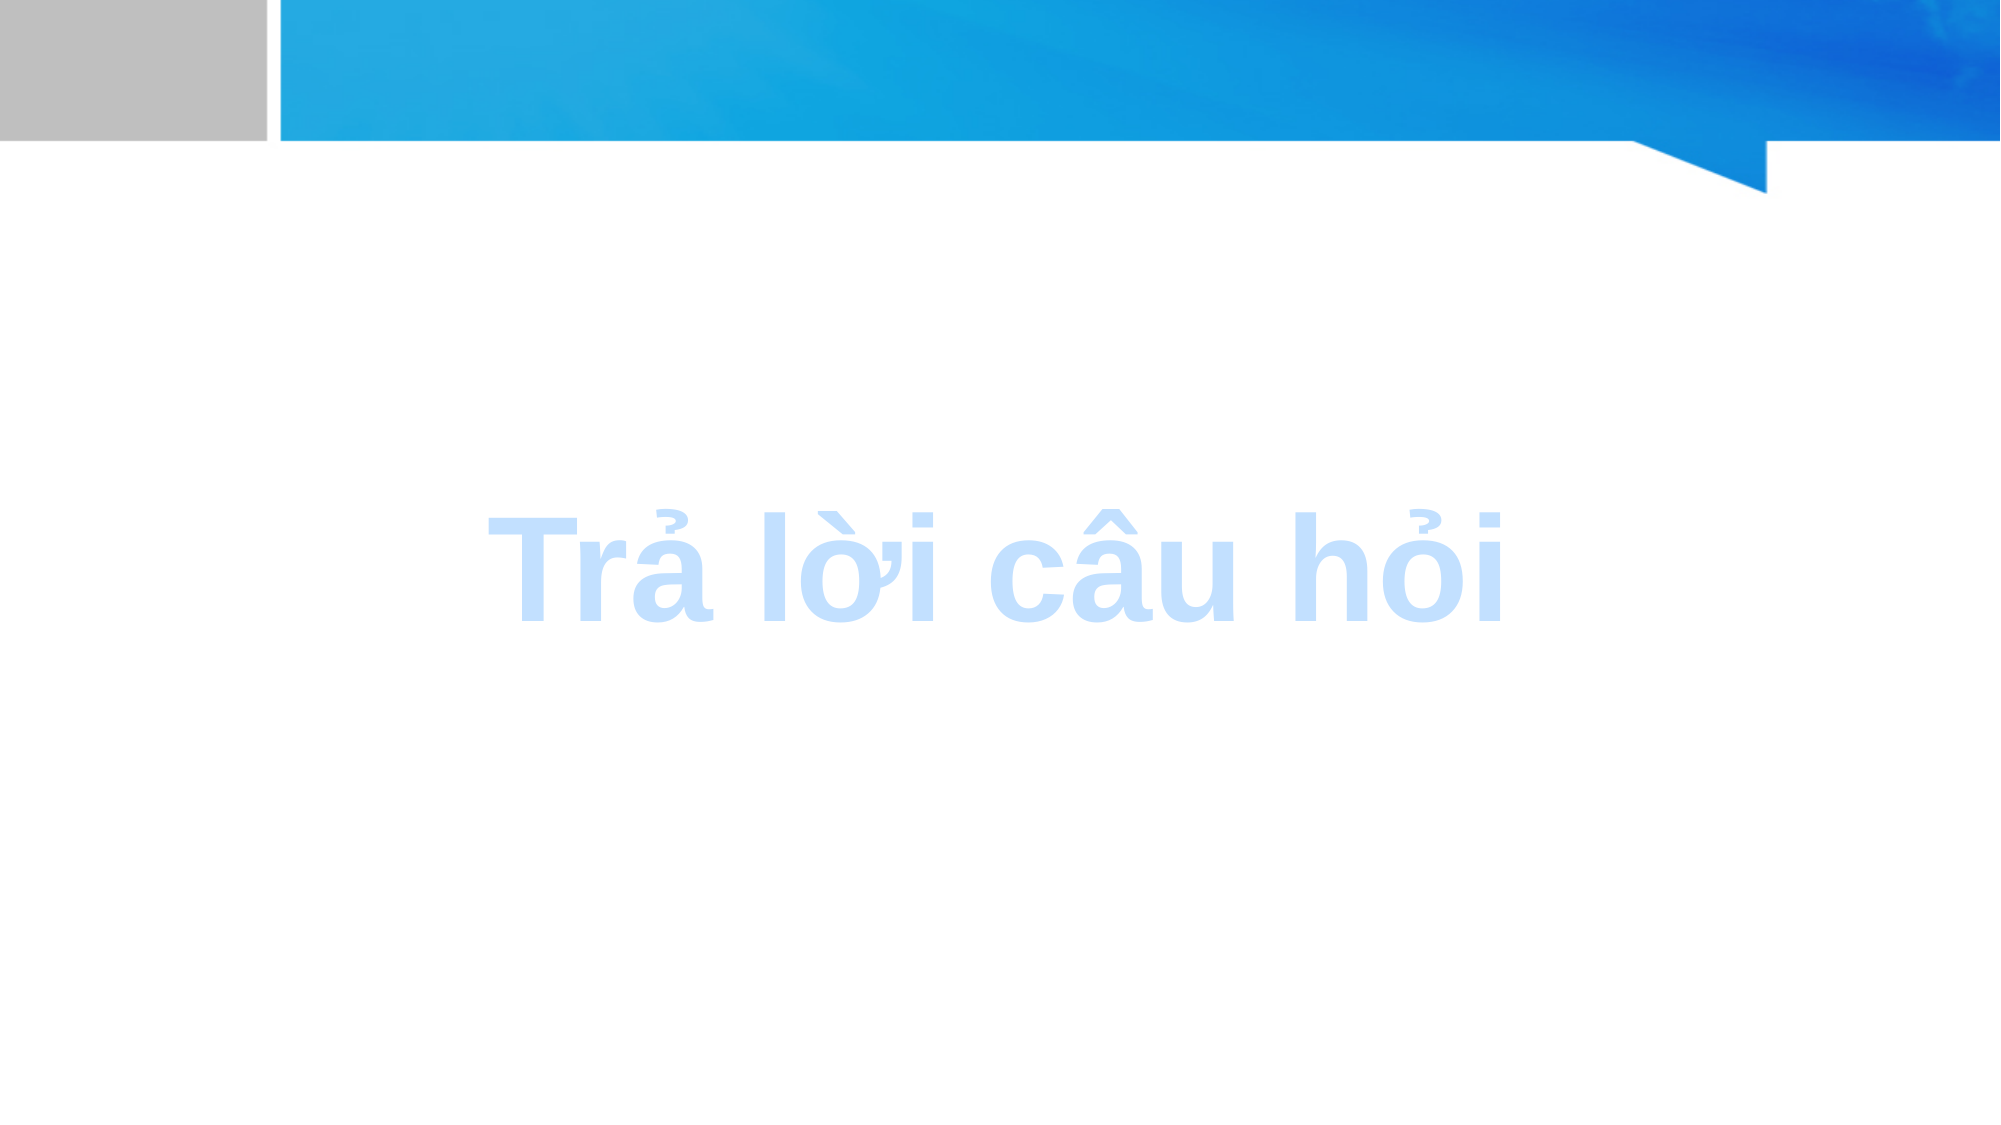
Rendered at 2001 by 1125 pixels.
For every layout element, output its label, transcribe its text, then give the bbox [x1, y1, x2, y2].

picture [0, 0, 2000, 1125]
text_box Trả lời câu hỏi [472, 464, 1527, 659]
